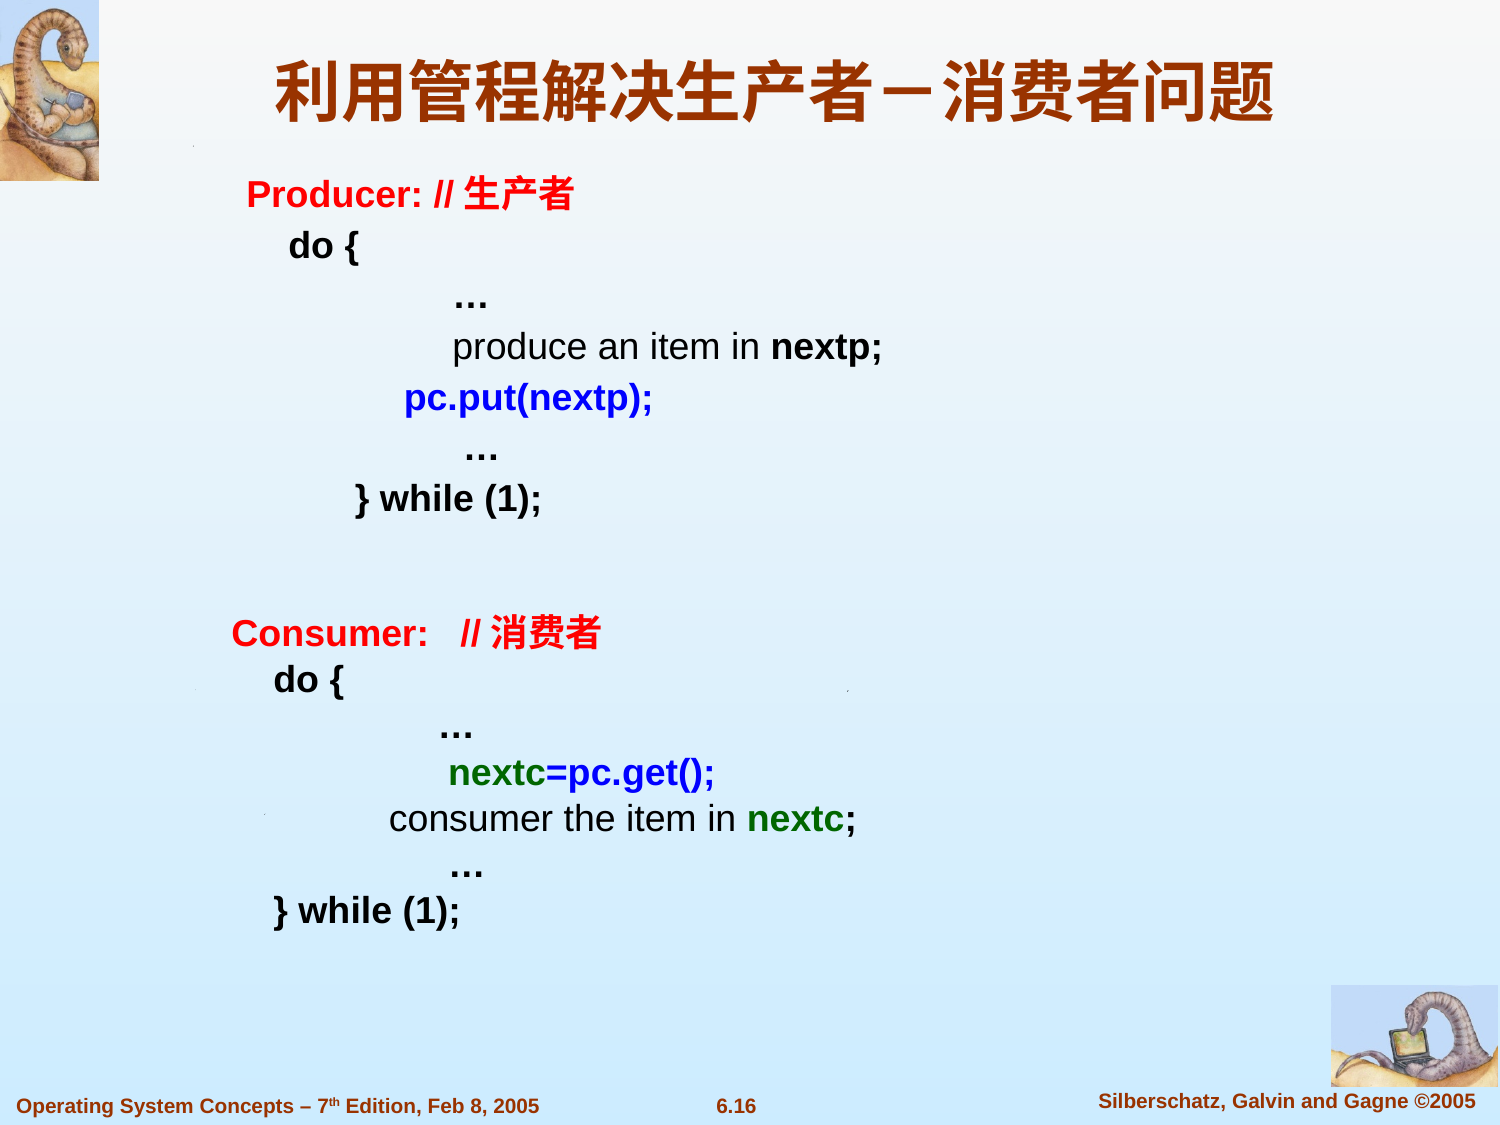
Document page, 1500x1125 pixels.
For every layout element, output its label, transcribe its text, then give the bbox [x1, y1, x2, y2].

title 利用管程解决生产者－消费者问题 [112, 37, 1438, 138]
list Producer: //生产者 do { … produce an item in nextp; pc.put(nextp); … } while (1); [231, 162, 1385, 577]
picture [0, 0, 99, 181]
text_box Consumer: //消费者 do { … nextc=pc.get(); consumer the item in nextc; … } while (1); [216, 606, 1370, 995]
picture [1331, 985, 1498, 1087]
